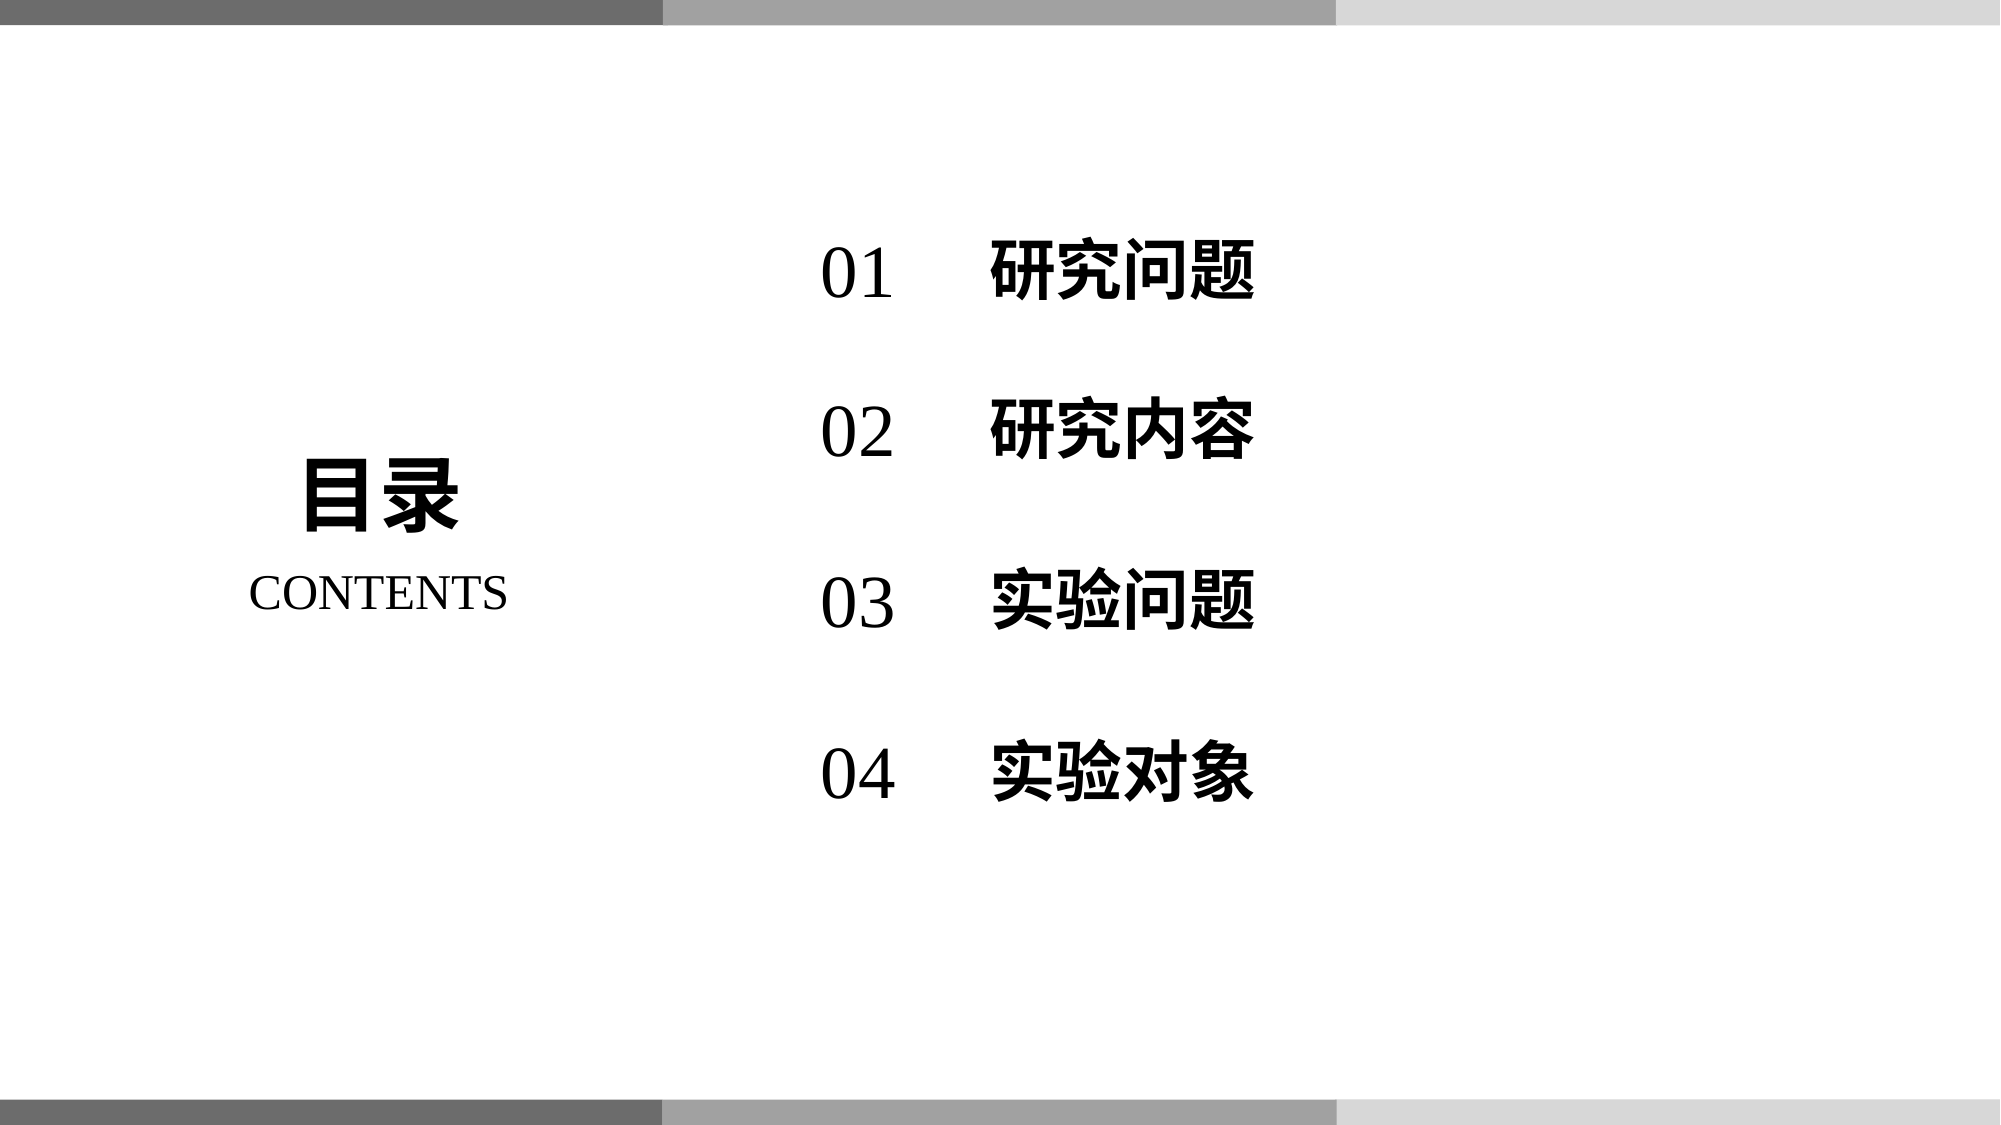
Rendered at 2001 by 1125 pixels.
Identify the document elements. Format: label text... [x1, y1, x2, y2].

text_box [662, 1099, 1338, 1125]
text_box CONTENTS [234, 551, 525, 627]
text_box [0, 1099, 662, 1125]
text_box [1335, 0, 2000, 26]
text_box 实验问题 [974, 550, 1303, 646]
text_box 01 [806, 215, 933, 320]
text_box 04 [806, 716, 933, 821]
text_box 目录 [281, 434, 478, 550]
text_box 实验对象 [974, 722, 1303, 817]
text_box [662, 0, 1335, 26]
text_box 02 [806, 373, 933, 479]
text_box 研究问题 [974, 220, 1322, 316]
text_box 03 [806, 544, 933, 650]
text_box 研究内容 [974, 379, 1303, 475]
text_box [0, 0, 662, 26]
text_box [1334, 1098, 2000, 1125]
